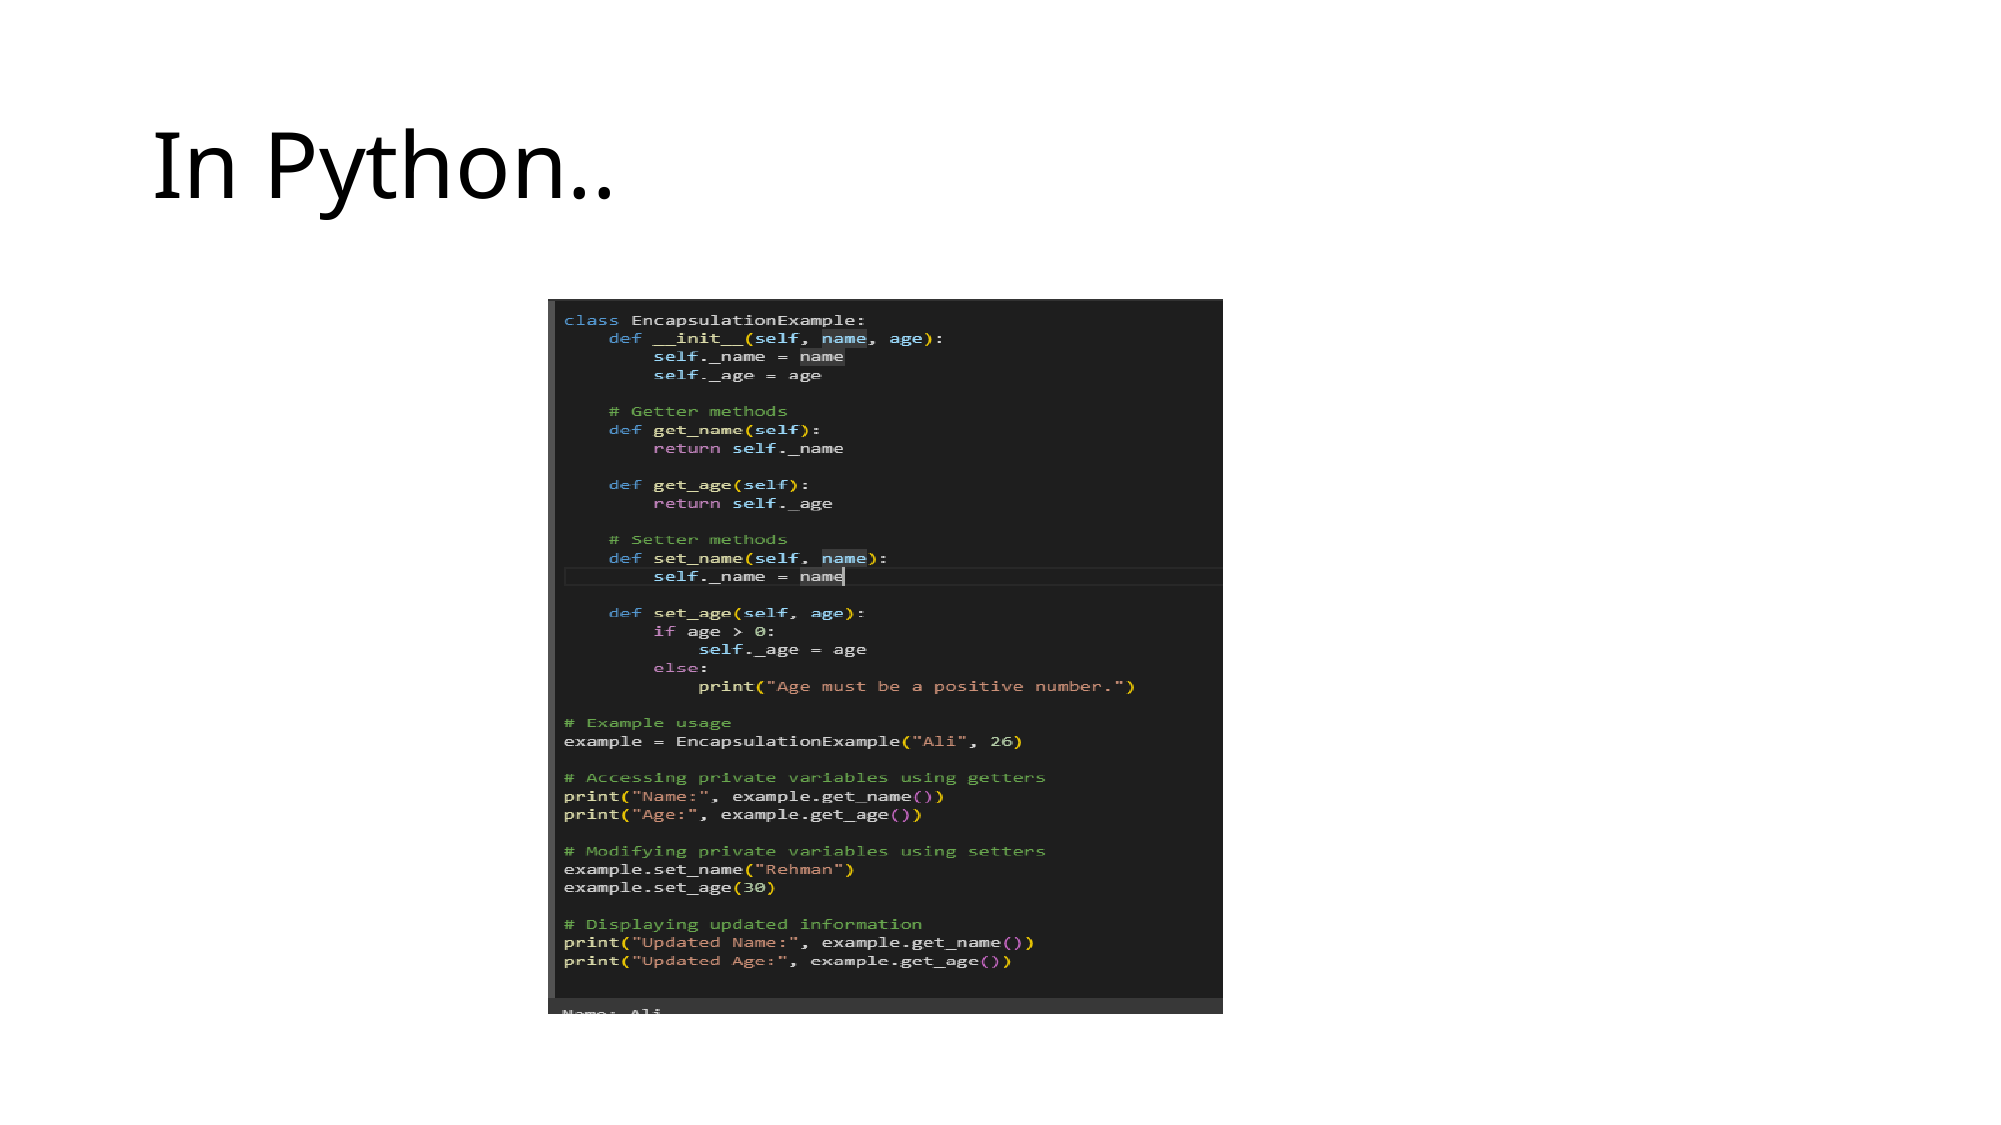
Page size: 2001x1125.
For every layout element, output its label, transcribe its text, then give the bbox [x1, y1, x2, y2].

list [548, 299, 1223, 1014]
title In Python.. [137, 59, 1863, 278]
